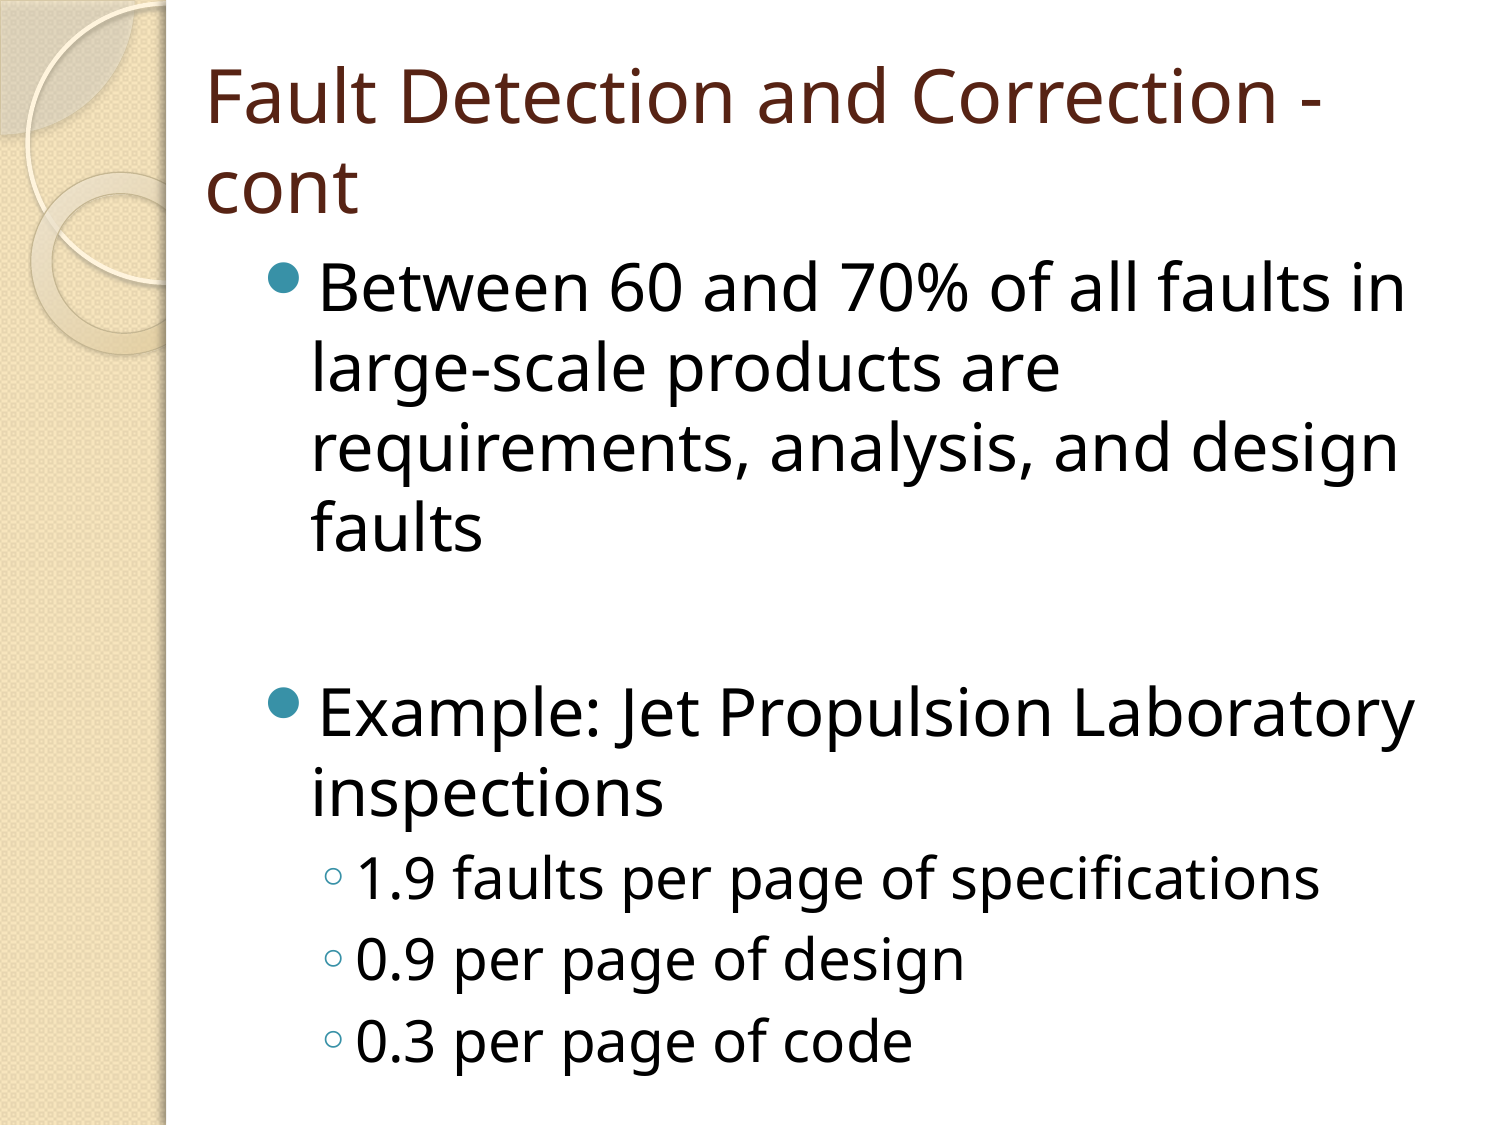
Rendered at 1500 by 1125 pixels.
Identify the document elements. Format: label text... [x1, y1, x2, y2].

list Between 60 and 70% of all faults in large-scale products are requirements, analysis, and design faults Example: Jet Propulsion Laboratory inspections 1.9 faults per page of specifications 0.9 per page of design 0.3 per page of code [235, 237, 1466, 1025]
title Fault Detection and Correction - cont [189, 45, 1466, 233]
